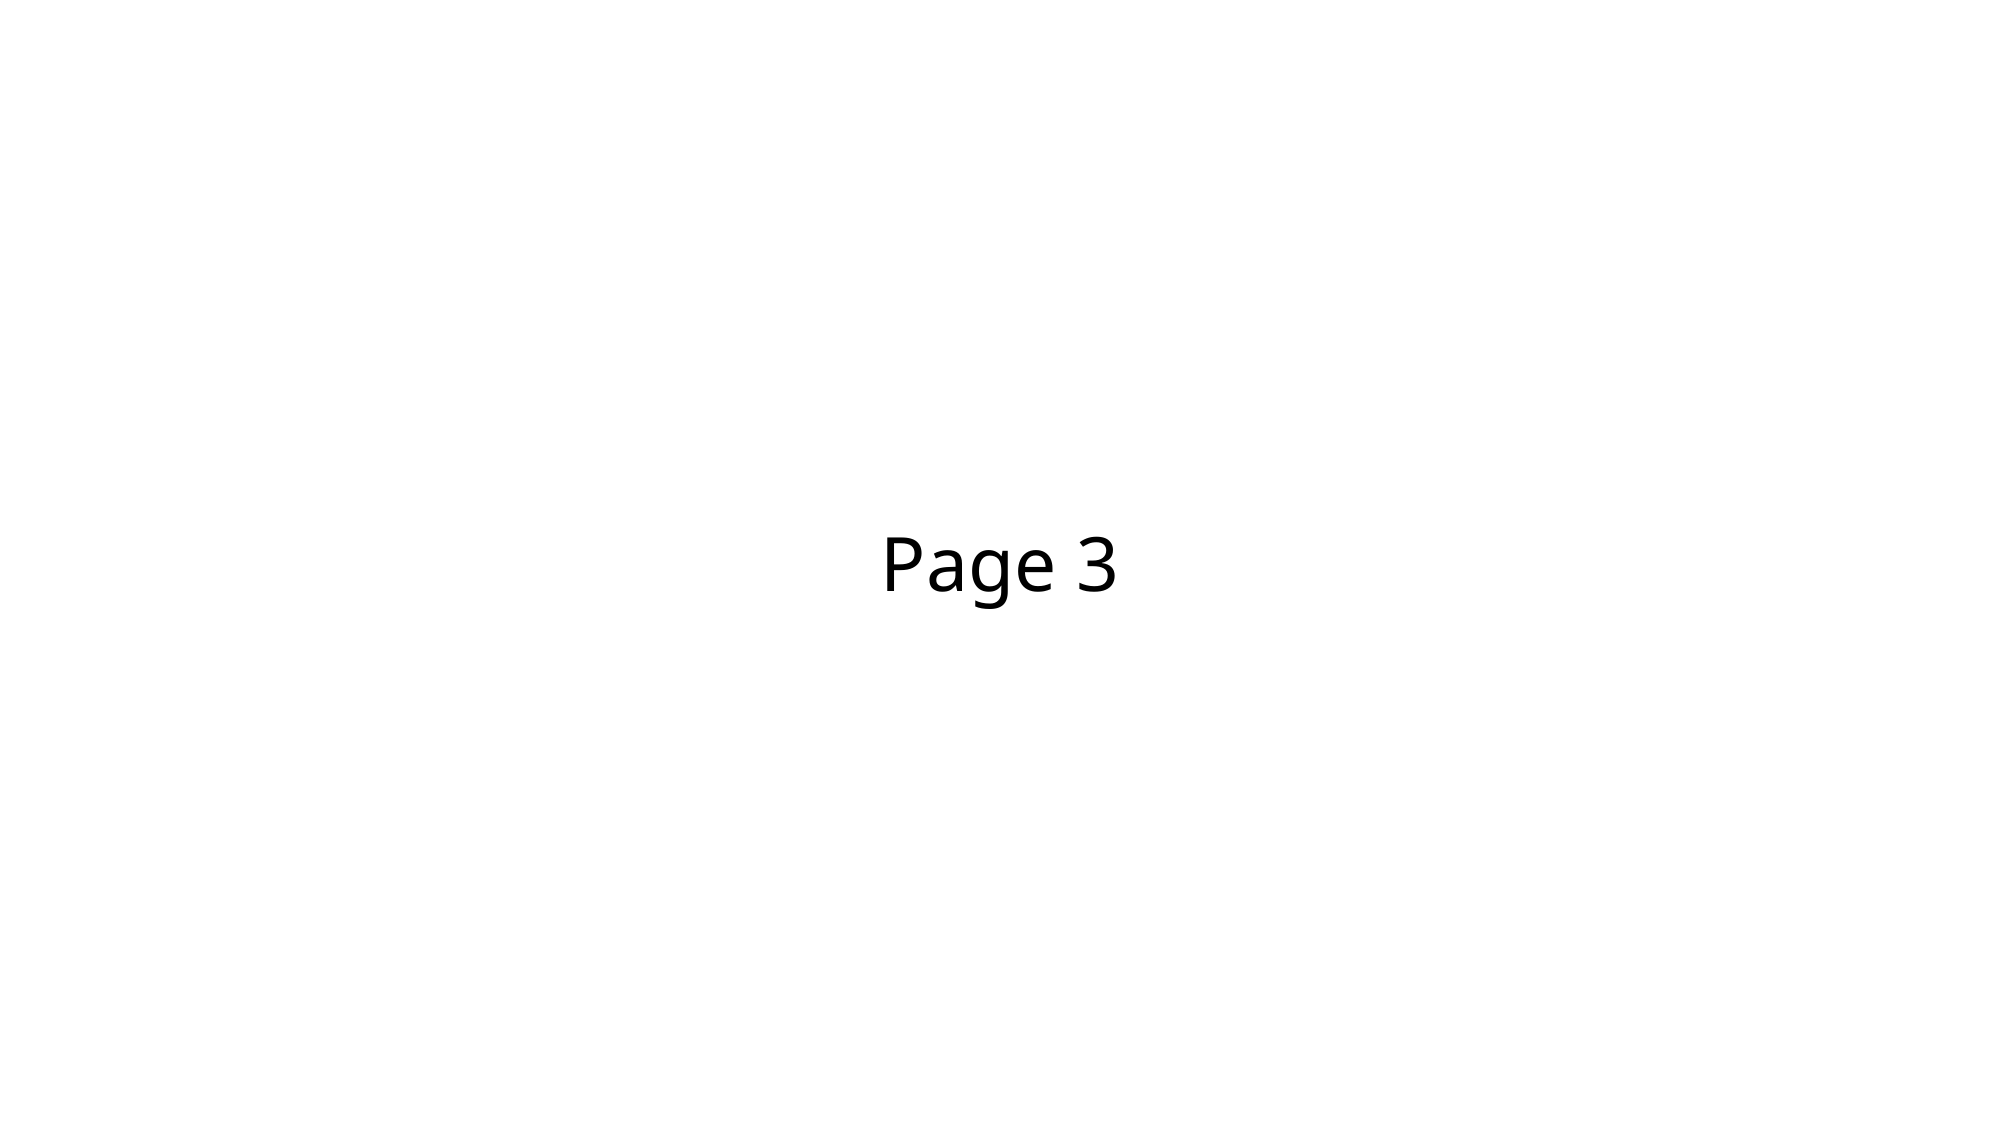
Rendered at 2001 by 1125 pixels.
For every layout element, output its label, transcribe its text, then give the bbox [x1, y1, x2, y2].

text_box Page 3 [865, 509, 1134, 615]
